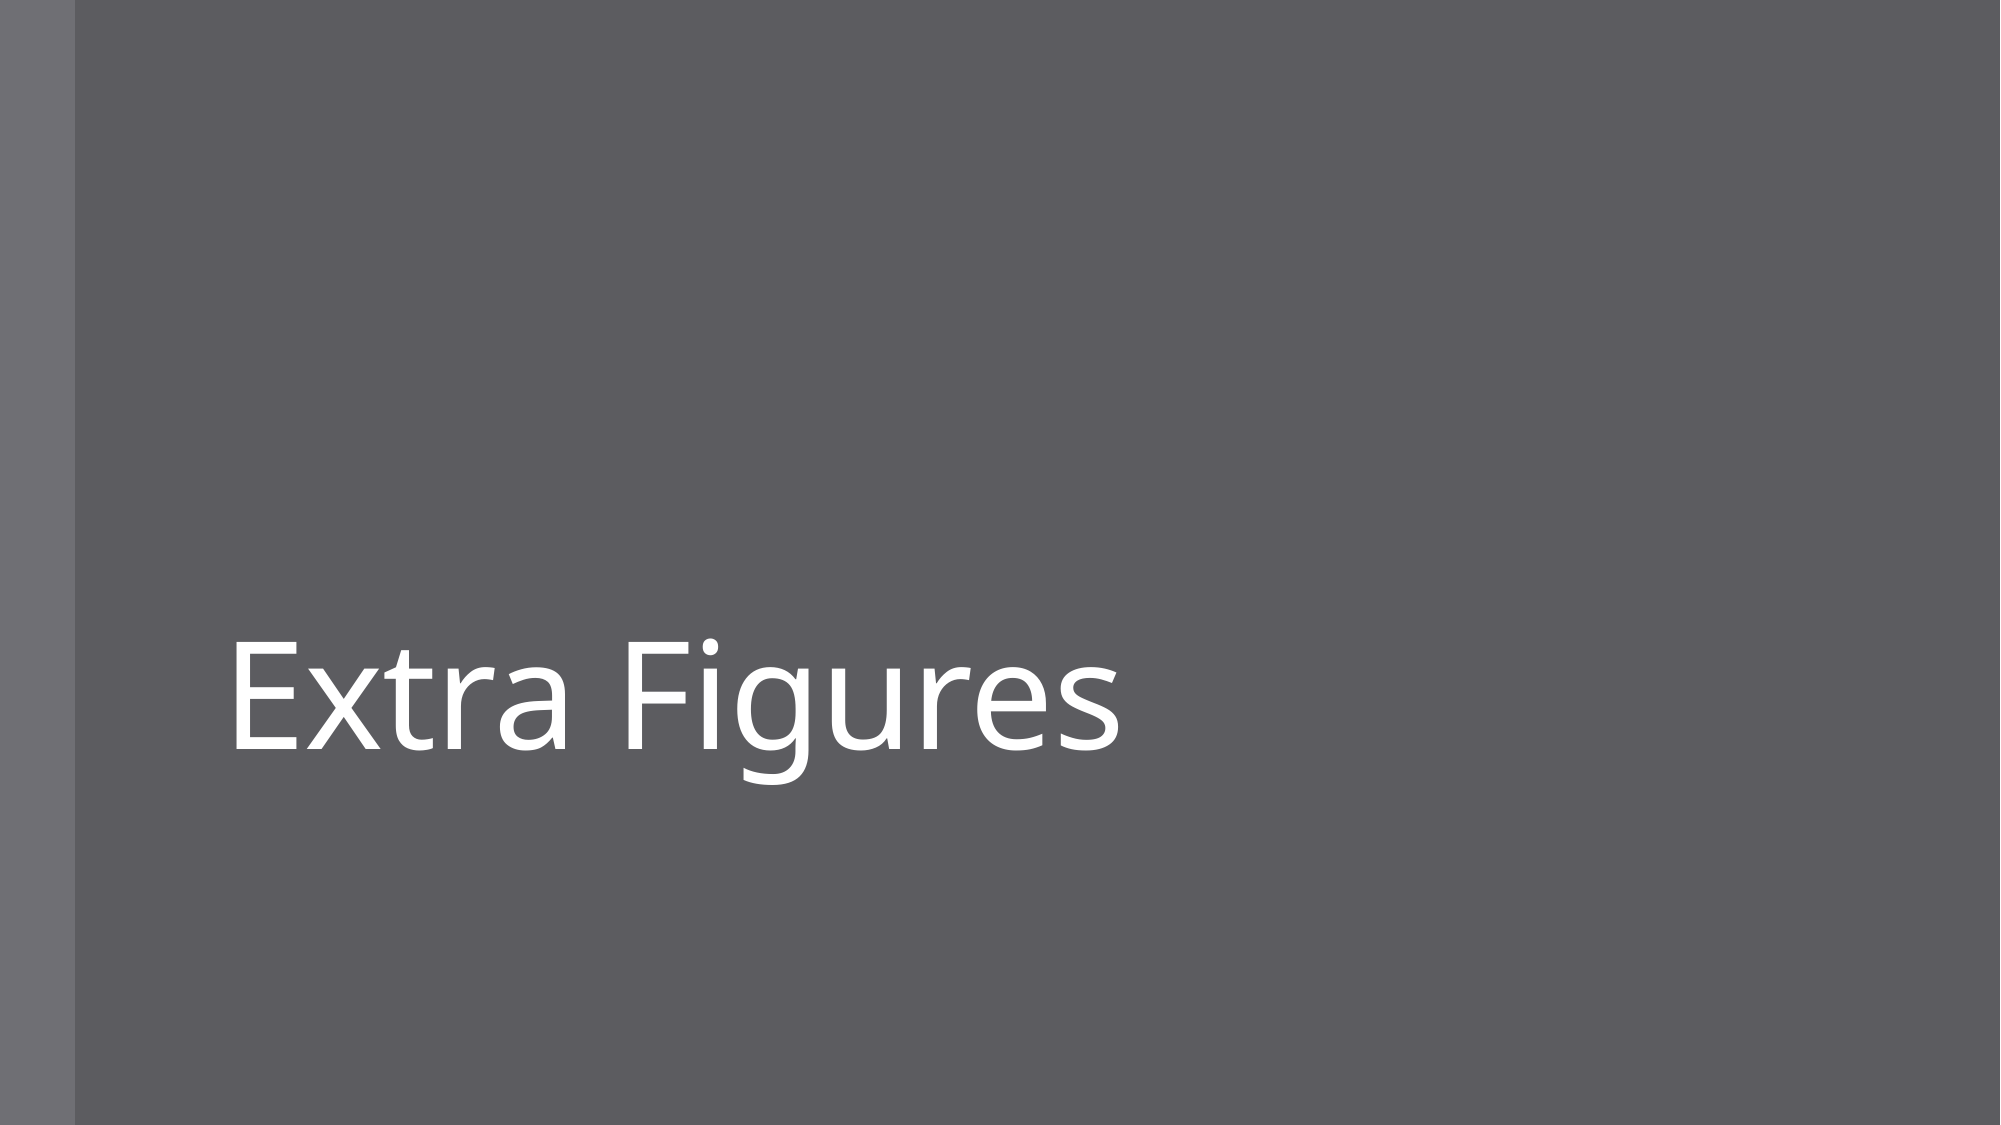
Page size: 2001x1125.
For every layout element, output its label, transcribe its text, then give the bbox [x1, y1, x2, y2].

title Extra Figures [206, 124, 1752, 788]
